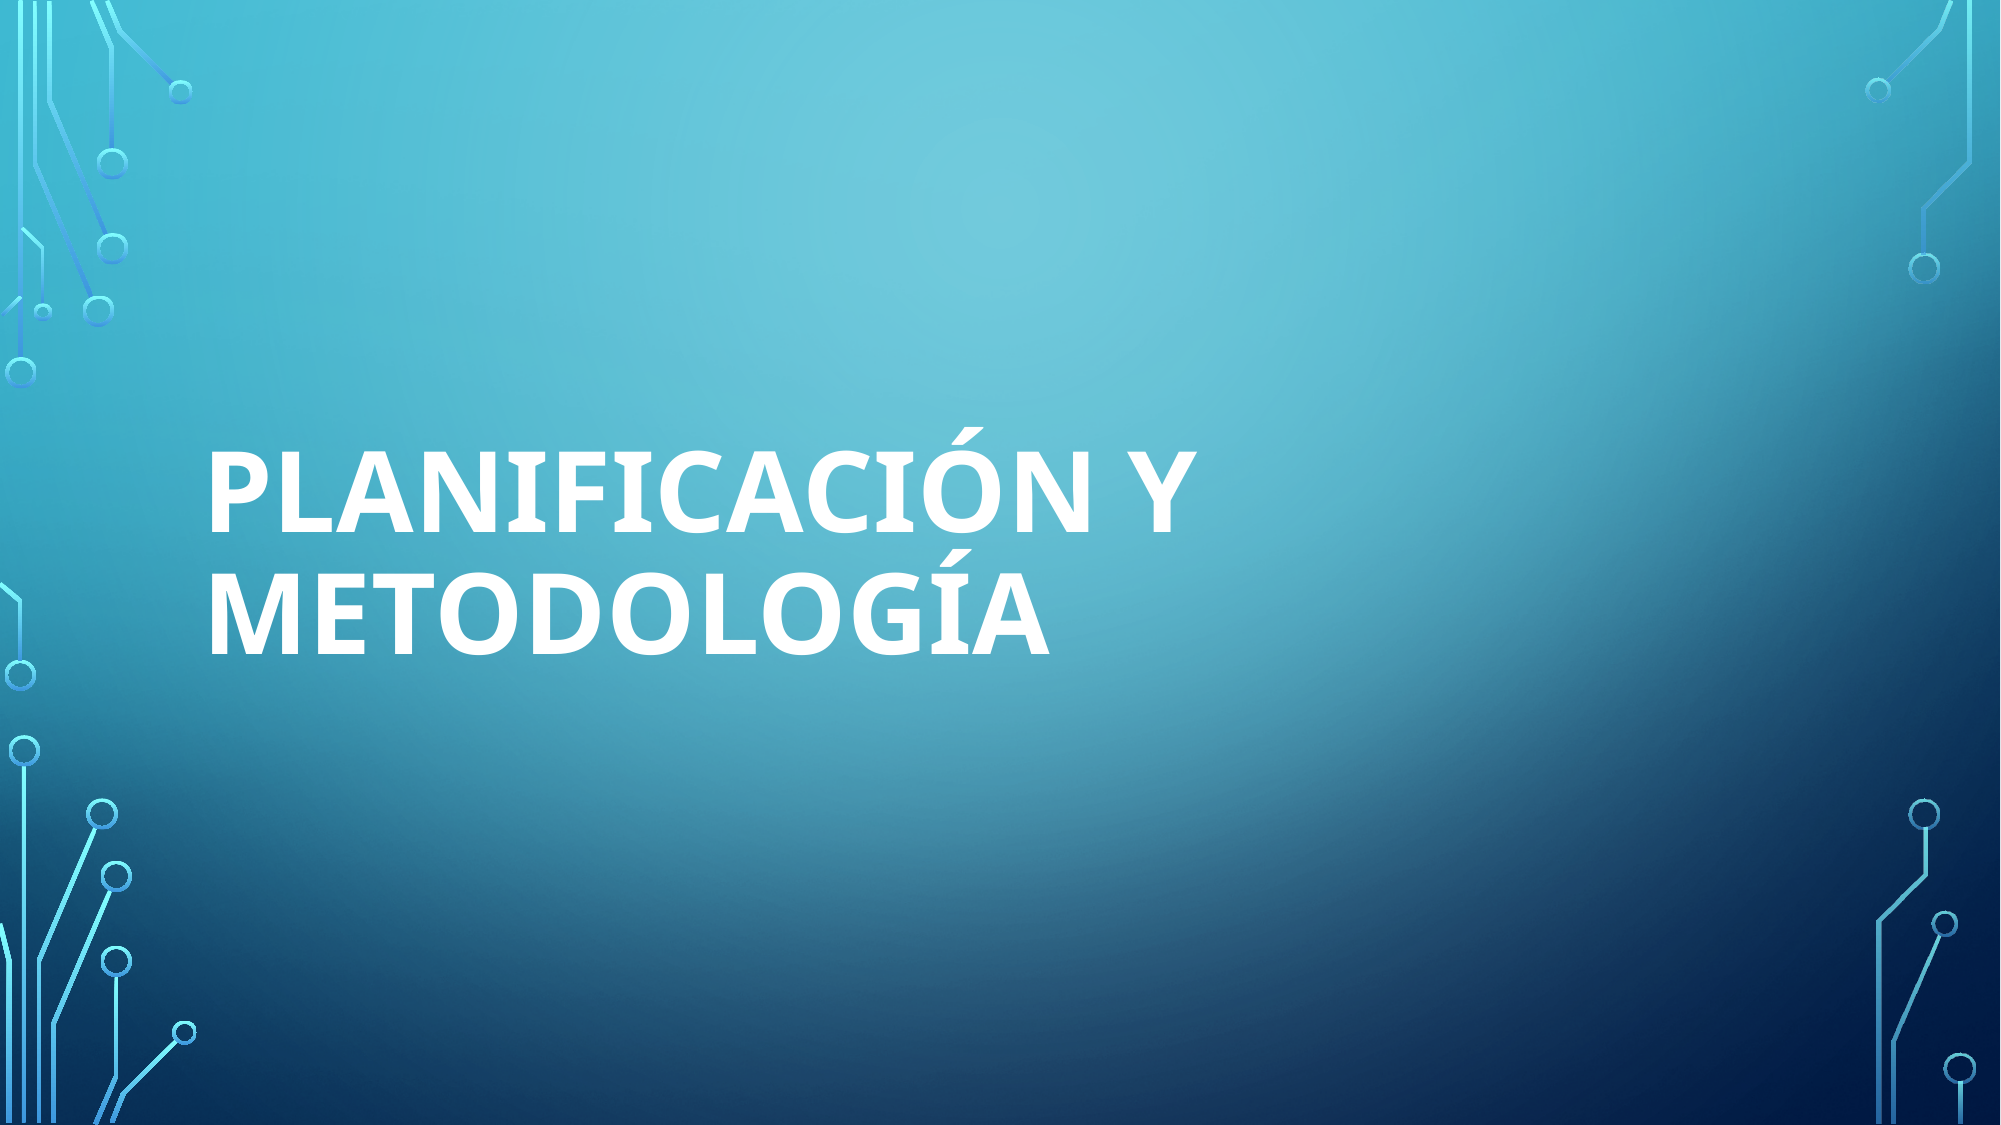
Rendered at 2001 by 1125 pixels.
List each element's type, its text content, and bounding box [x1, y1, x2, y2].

title Planificación y metodología [187, 101, 1813, 1013]
